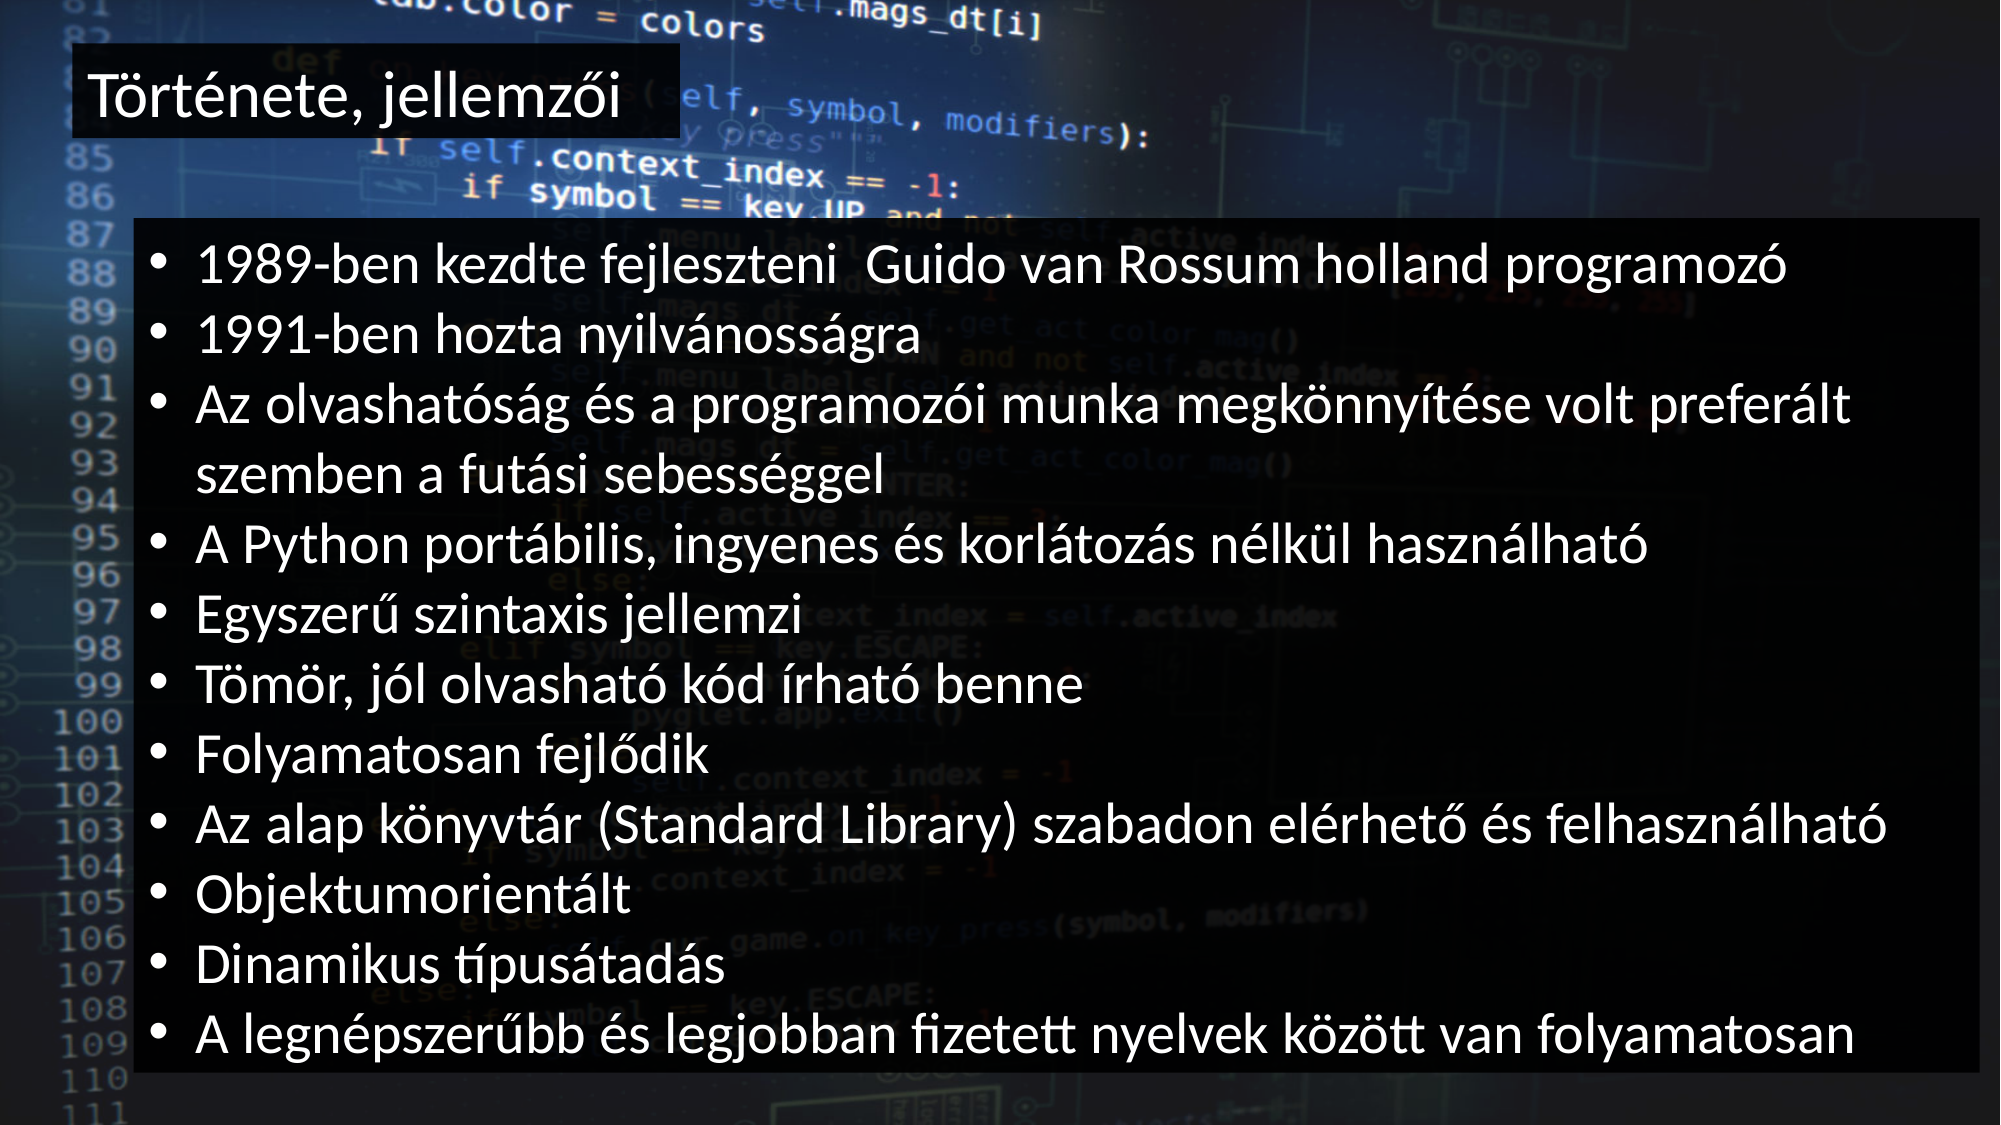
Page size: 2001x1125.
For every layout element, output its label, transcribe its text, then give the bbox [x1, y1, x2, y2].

text_box Története, jellemzői [72, 43, 680, 139]
text_box 1989-ben kezdte fejleszteni Guido van Rossum holland programozó 1991-ben hozta nyilvánosságra Az olvashatóság és a programozói munka megkönnyítése volt preferált szemben a futási sebességgel A Python portábilis, ingyenes és korlátozás nélkül használható Egyszerű szintaxis jellemzi Tömör, jól olvasható kód írható benne Folyamatosan fejlődik Az alap könyvtár (Standard Library) szabadon elérhető és felhasználható Objektumorientált Dinamikus típusátadás A legnépszerűbb és legjobban fizetett nyelvek között van folyamatosan [133, 218, 1980, 1073]
